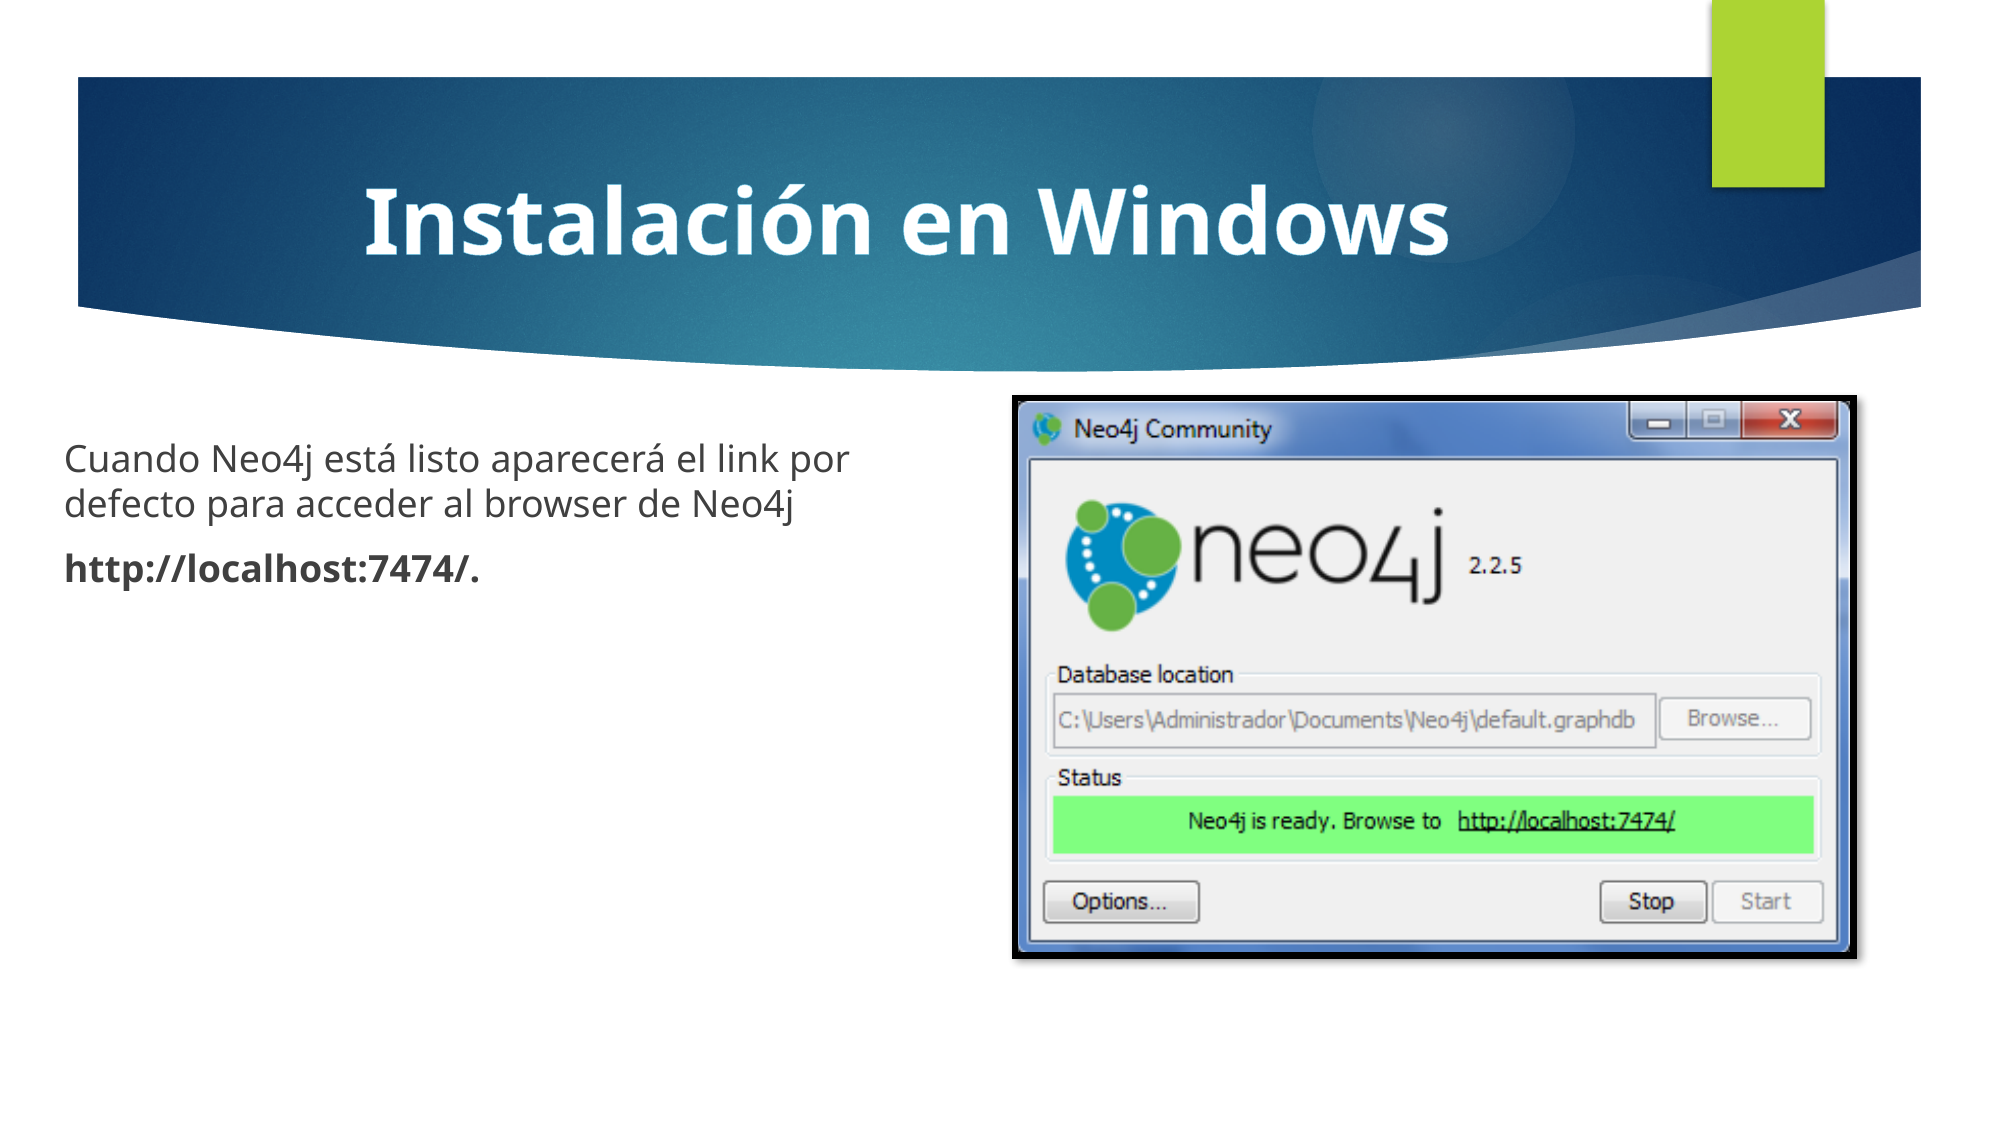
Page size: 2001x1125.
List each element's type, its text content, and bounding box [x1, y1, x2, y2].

title Instalación en Windows [189, 159, 1627, 276]
list Cuando Neo4j está listo aparecerá el link por defecto para acceder al browser de Neo4j http://localhost:7474/. [48, 427, 986, 689]
picture [1017, 401, 1851, 953]
